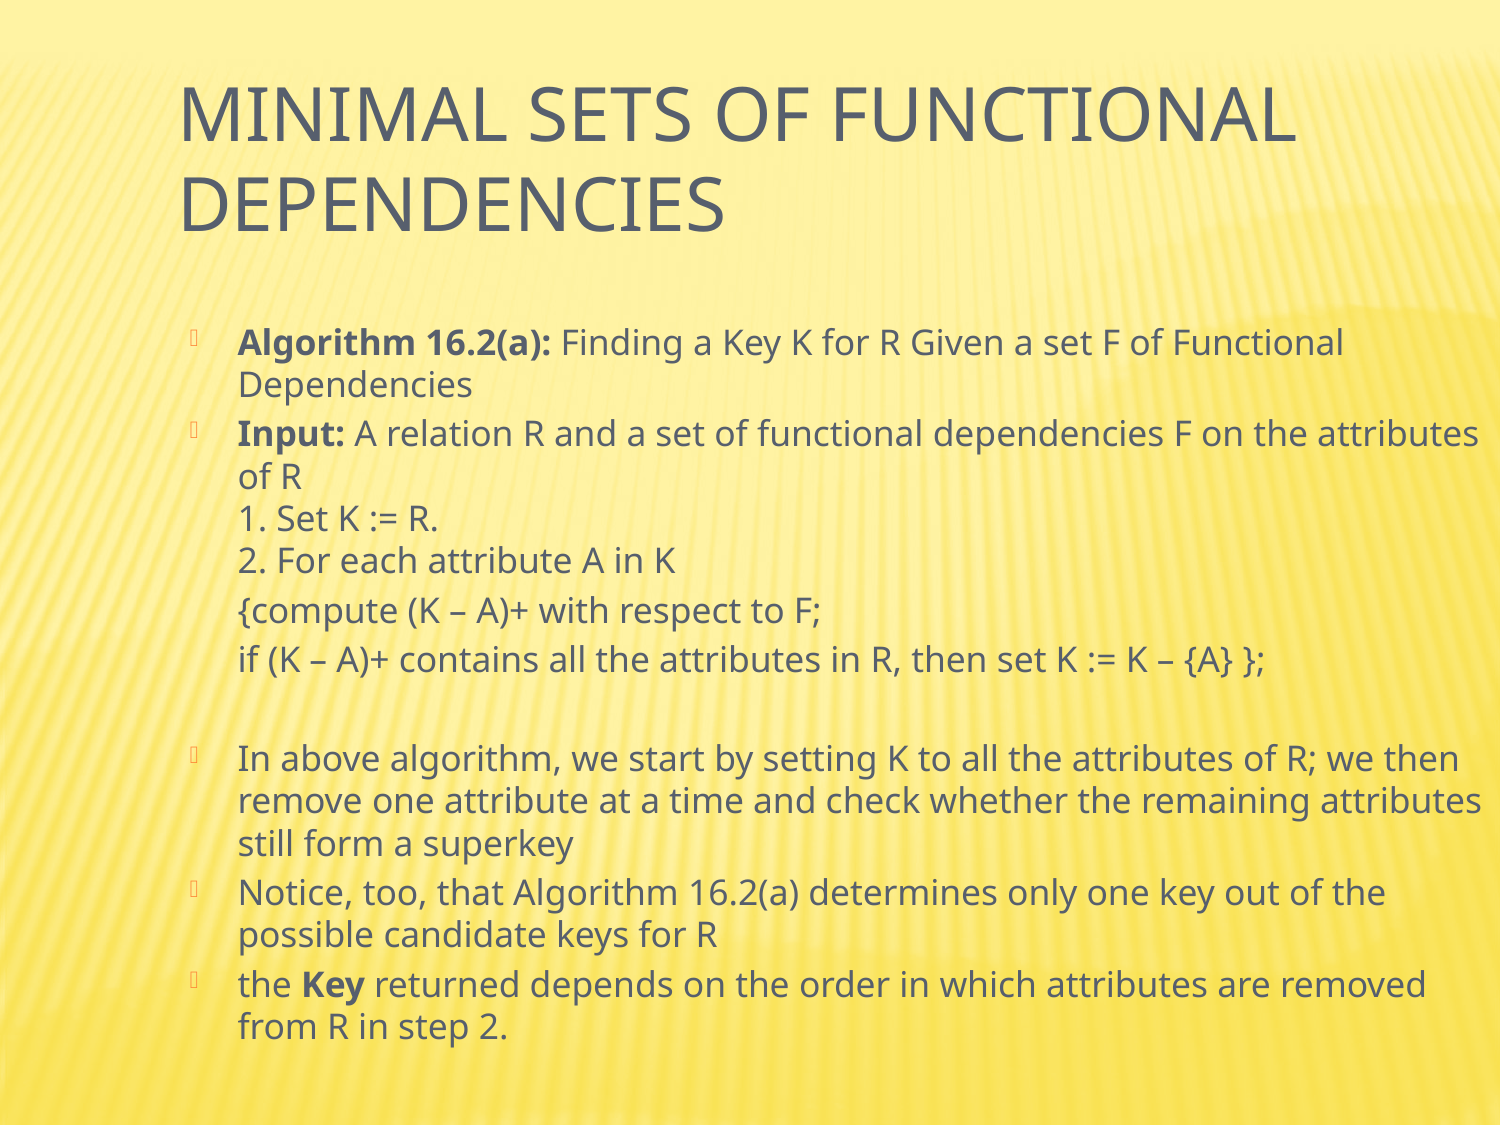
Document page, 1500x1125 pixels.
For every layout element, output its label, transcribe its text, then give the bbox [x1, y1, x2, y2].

title Conclusion [0, 0, 1500, 1125]
title Minimal Sets of Functional Dependencies [162, 31, 1500, 282]
list Algorithm 16.2(a): Finding a Key K for R Given a set F of Functional Dependencies Input: A relation R and a set of functional dependencies F on the attributes of R 1. Set K := R. 2. For each attribute A in K {compute (K – A)+ with respect to F; if (K – A)+ contains all the attributes in R, then set K := K – {A} }; In above algorithm, we start by setting K to all the attributes of R; we then remove one attribute at a time and check whether the remaining attributes still form a superkey Notice, too, that Algorithm 16.2(a) determines only one key out of the possible candidate keys for R the Key returned depends on the order in which attributes are removed from R in step 2. [174, 312, 1500, 1063]
